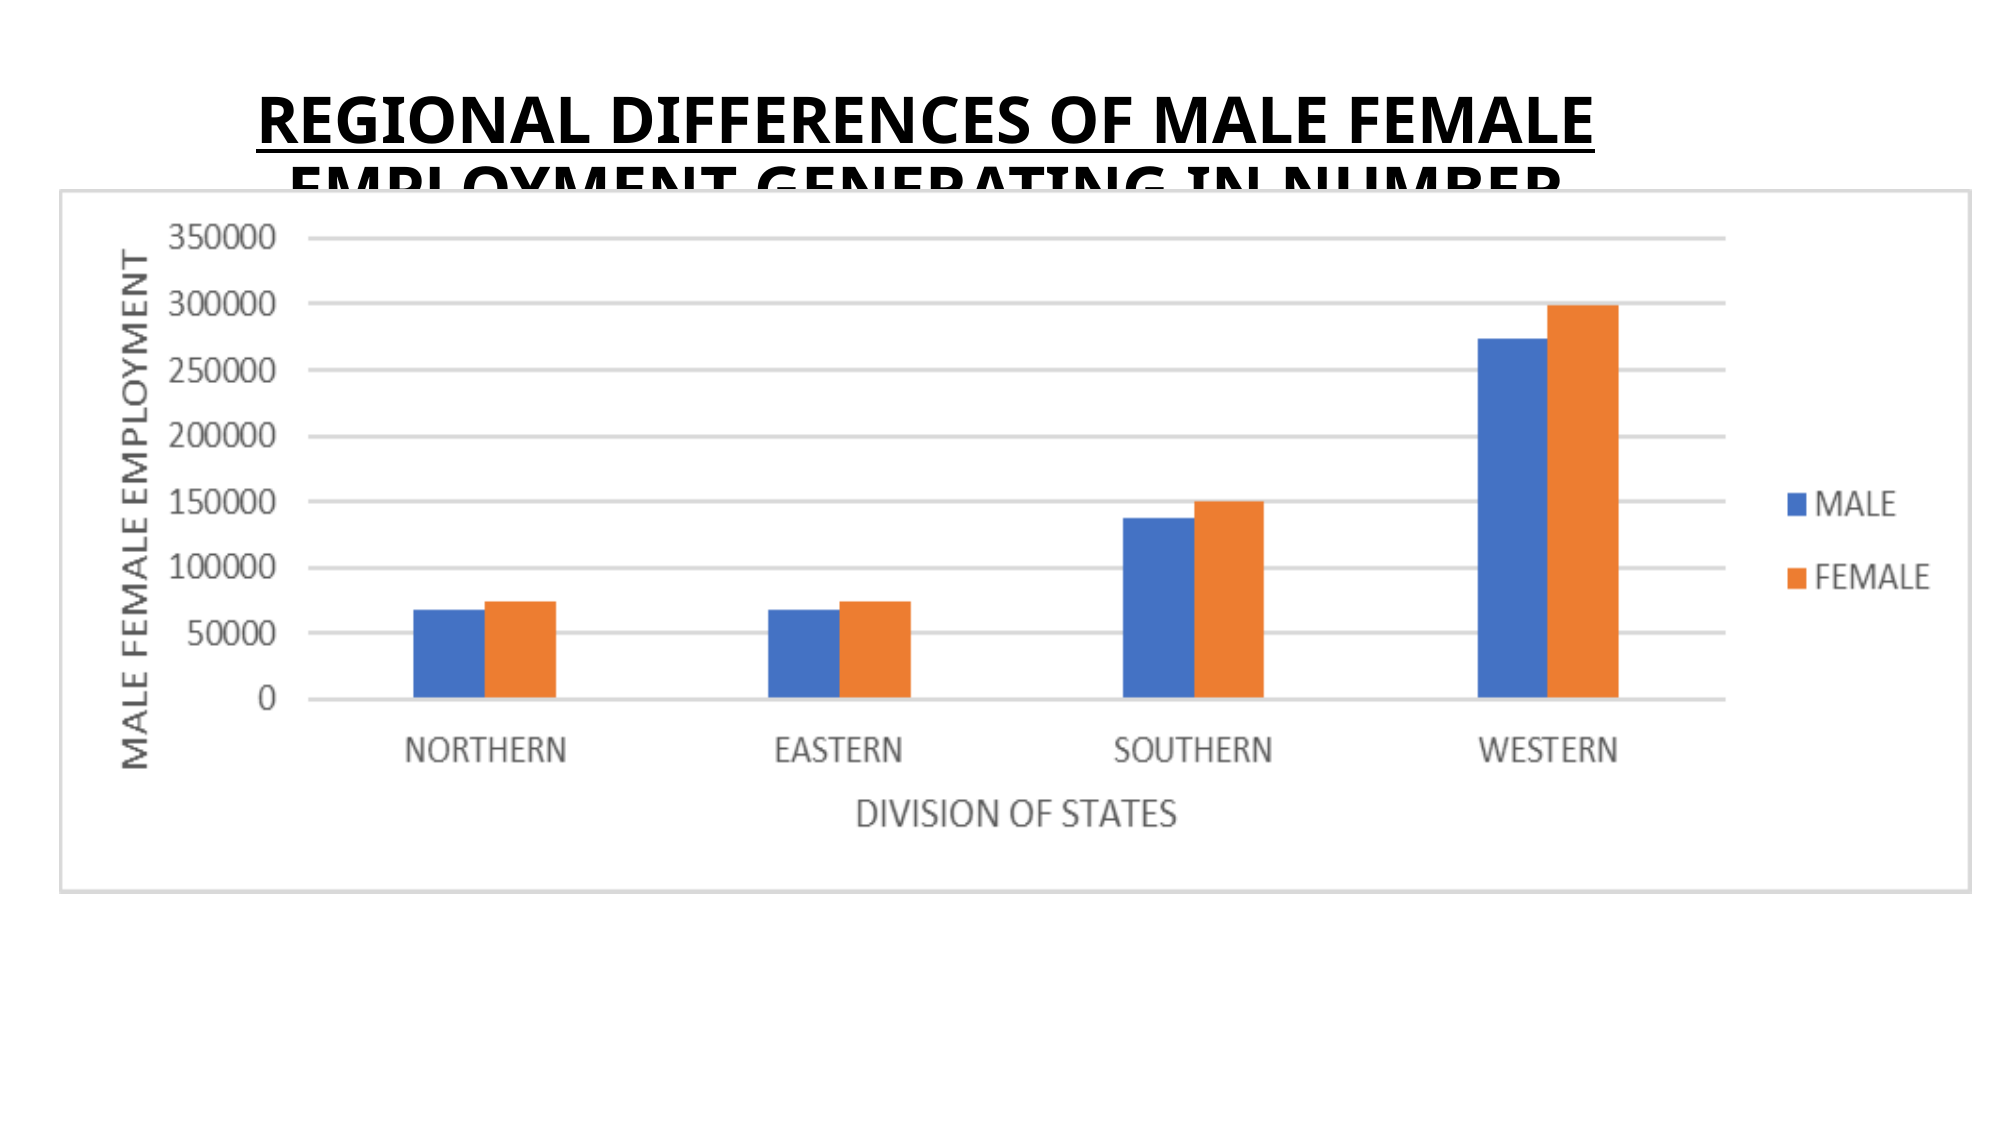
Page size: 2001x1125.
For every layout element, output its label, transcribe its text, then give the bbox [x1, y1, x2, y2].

picture [59, 189, 1972, 894]
title REGIONAL DIFFERENCES OF MALE FEMALE EMPLOYMENT GENERATING IN NUMBER [175, 0, 1676, 189]
